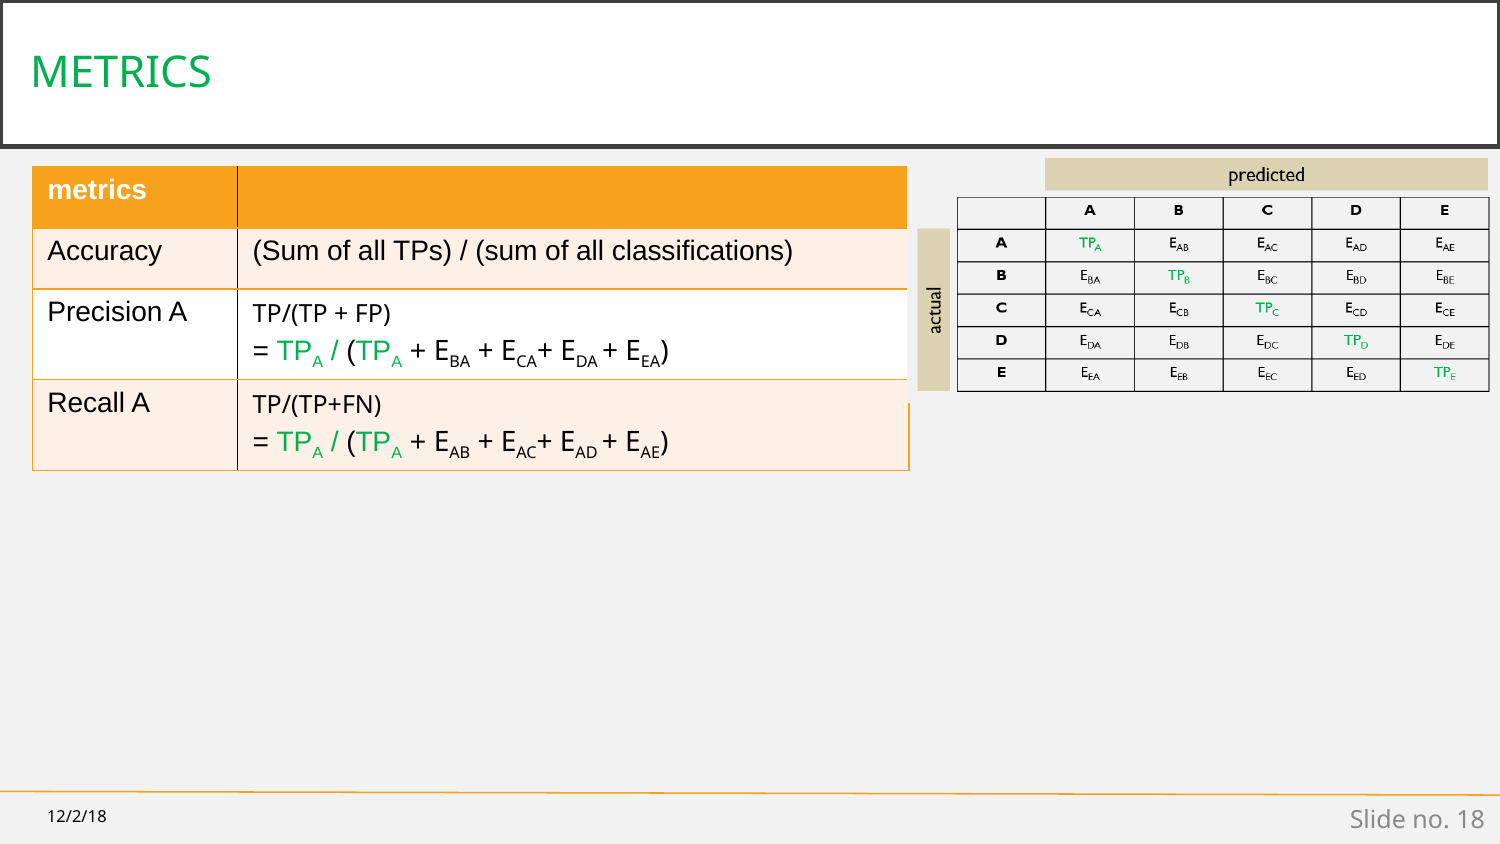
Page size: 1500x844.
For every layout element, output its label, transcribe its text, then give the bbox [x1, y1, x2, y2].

table_cell TP/(TP + FP) = TPA / (TPA + EBA + ECA+ EDA + EEA) [238, 290, 902, 379]
table_cell TP/(TP+FN) = TPA / (TPA + EAB + EAC+ EAD + EAE) [238, 380, 908, 470]
slide_number Slide no. ‹#› [1162, 797, 1500, 843]
table_header [238, 168, 902, 227]
picture [907, 151, 1500, 404]
title METRICS [0, 0, 1500, 149]
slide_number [0, 796, 122, 837]
table_cell Accuracy [33, 229, 237, 288]
table_cell Precision A [33, 290, 237, 379]
table_cell (Sum of all TPs) / (sum of all classifications) [238, 229, 902, 288]
table_cell Recall A [33, 380, 237, 470]
table_header metrics [33, 168, 237, 227]
